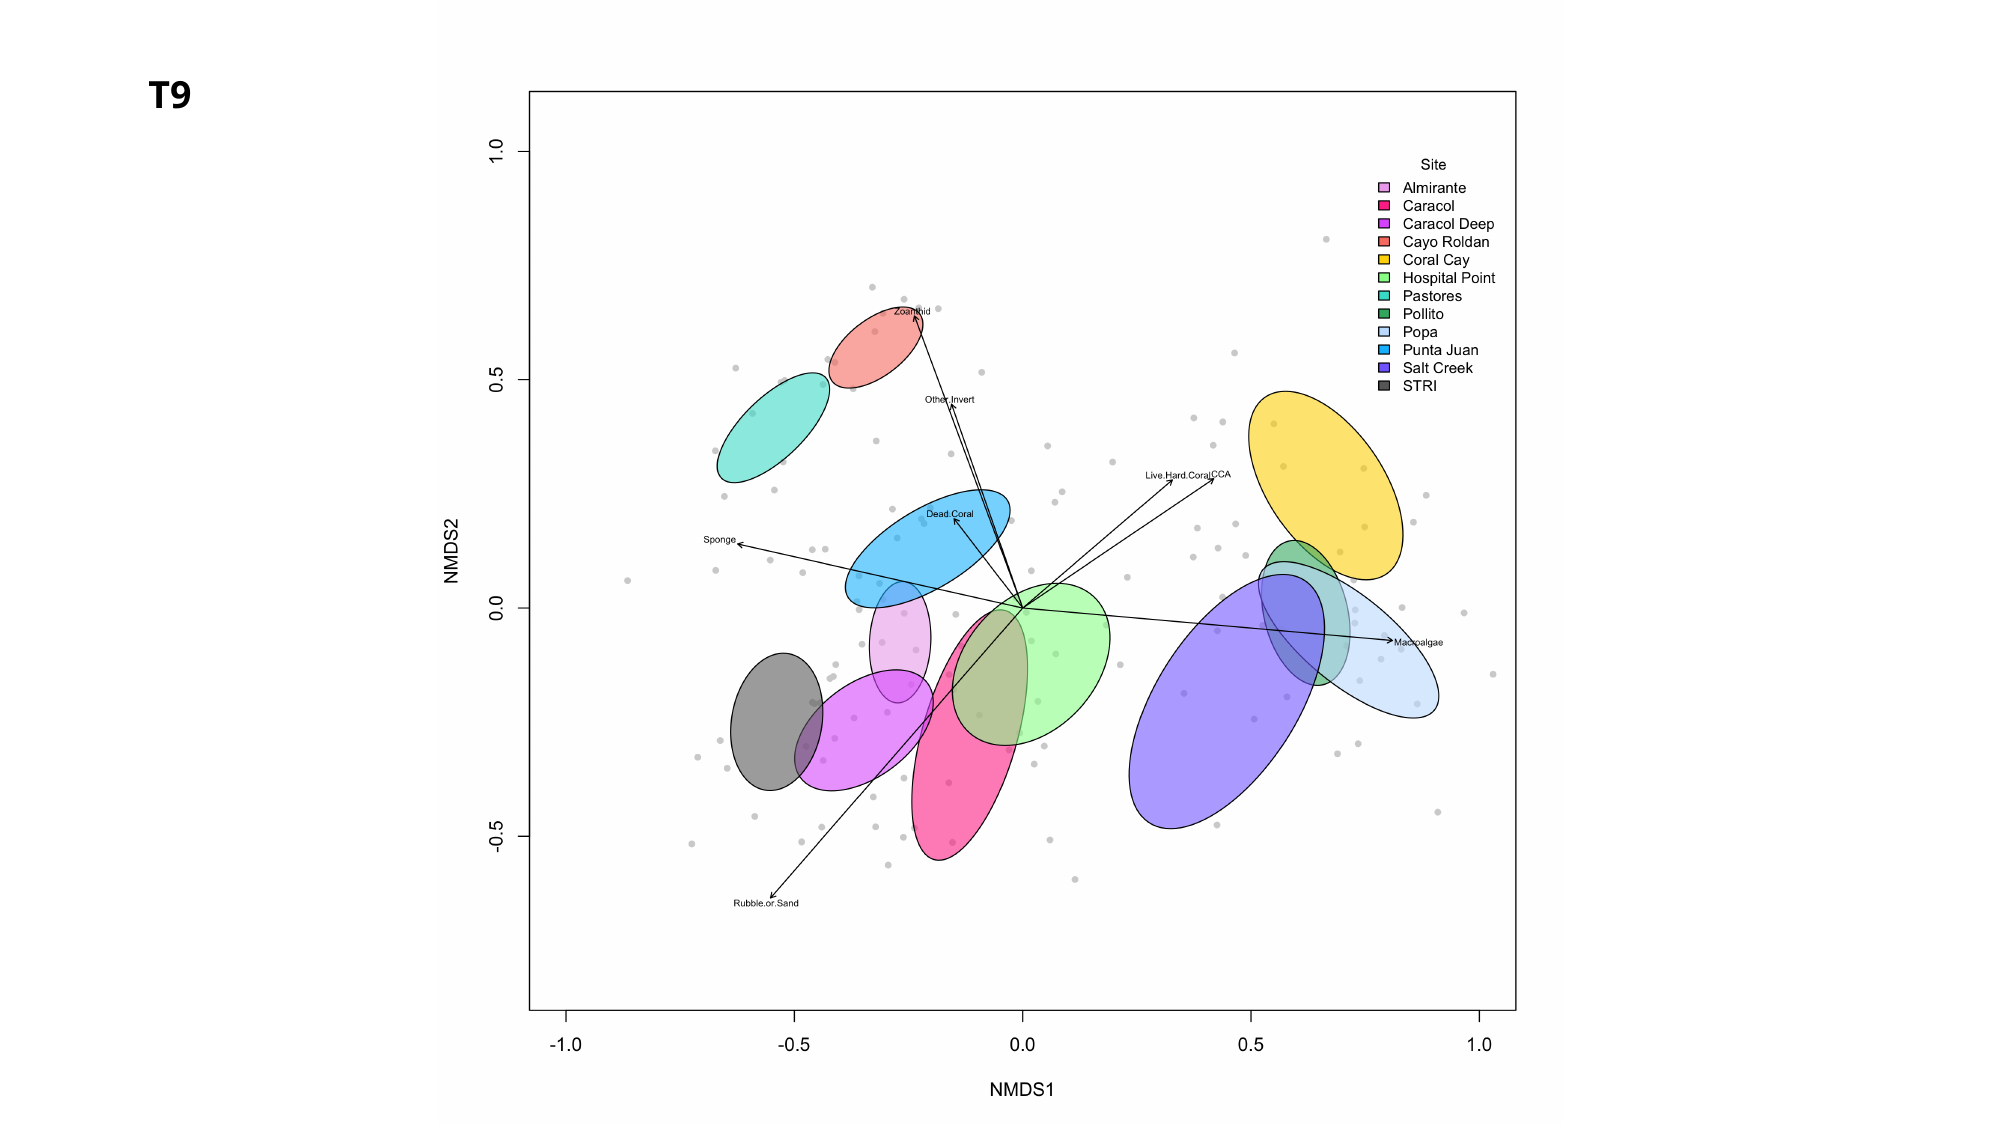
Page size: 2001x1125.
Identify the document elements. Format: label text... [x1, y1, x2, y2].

picture [436, 0, 1563, 1125]
text_box T9 [133, 63, 408, 123]
